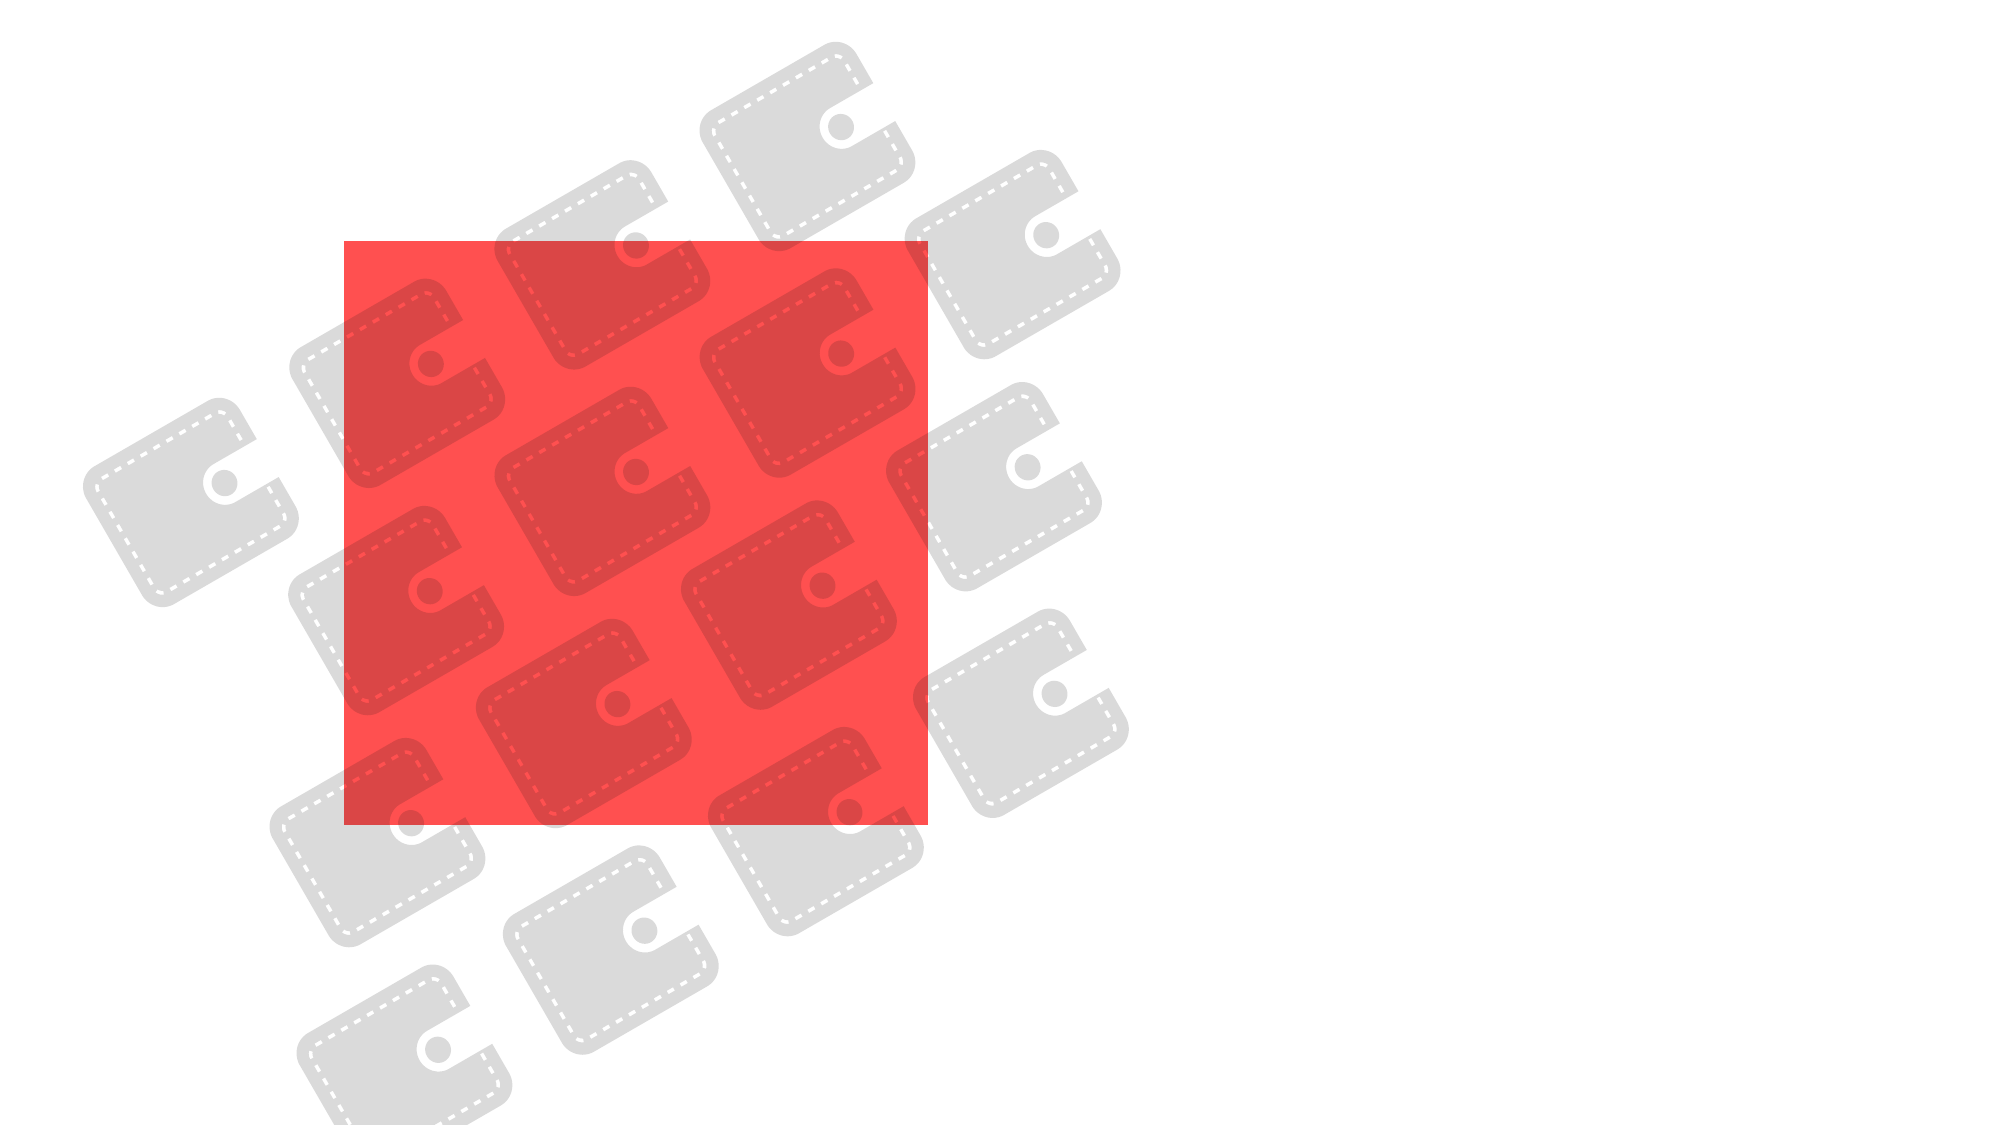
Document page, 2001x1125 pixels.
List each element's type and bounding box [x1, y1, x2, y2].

text_box [54, 241, 1158, 971]
